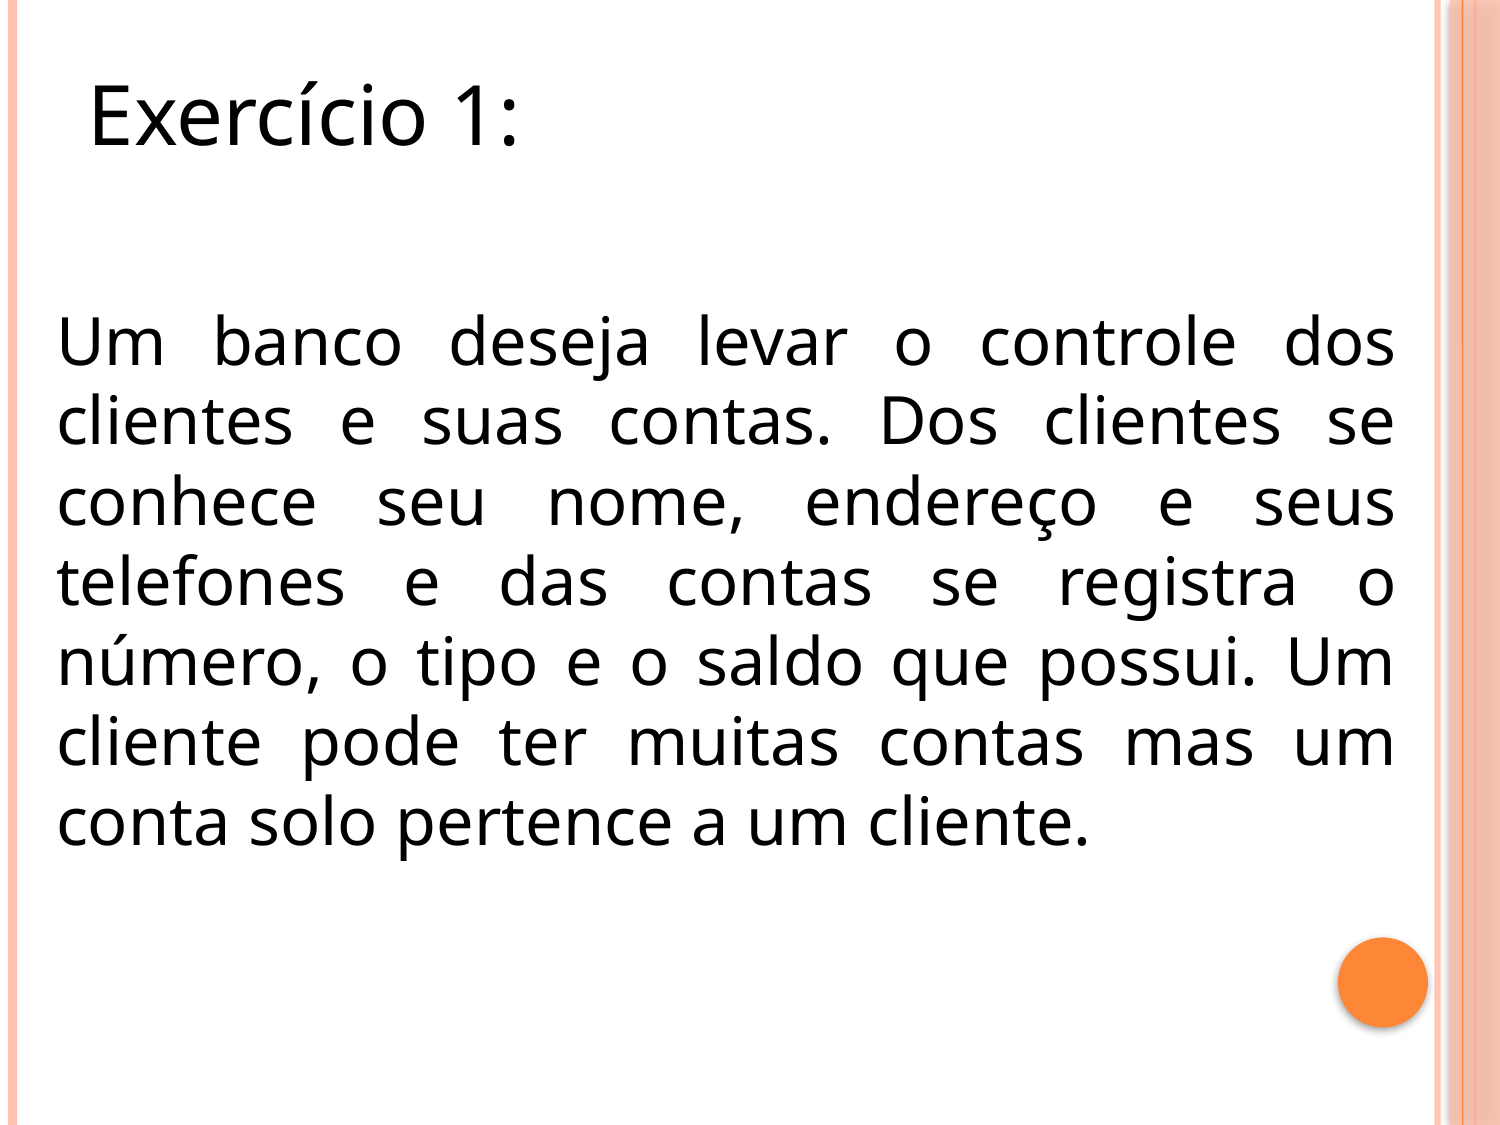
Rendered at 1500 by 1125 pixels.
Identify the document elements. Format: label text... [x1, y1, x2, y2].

list Um banco deseja levar o controle dos clientes e suas contas. Dos clientes se conhece seu nome, endereço e seus telefones e das contas se registra o número, o tipo e o saldo que possui. Um cliente pode ter muitas contas mas um conta solo pertence a um cliente. [41, 290, 1414, 941]
text_box Exercício 1: [73, 54, 536, 170]
